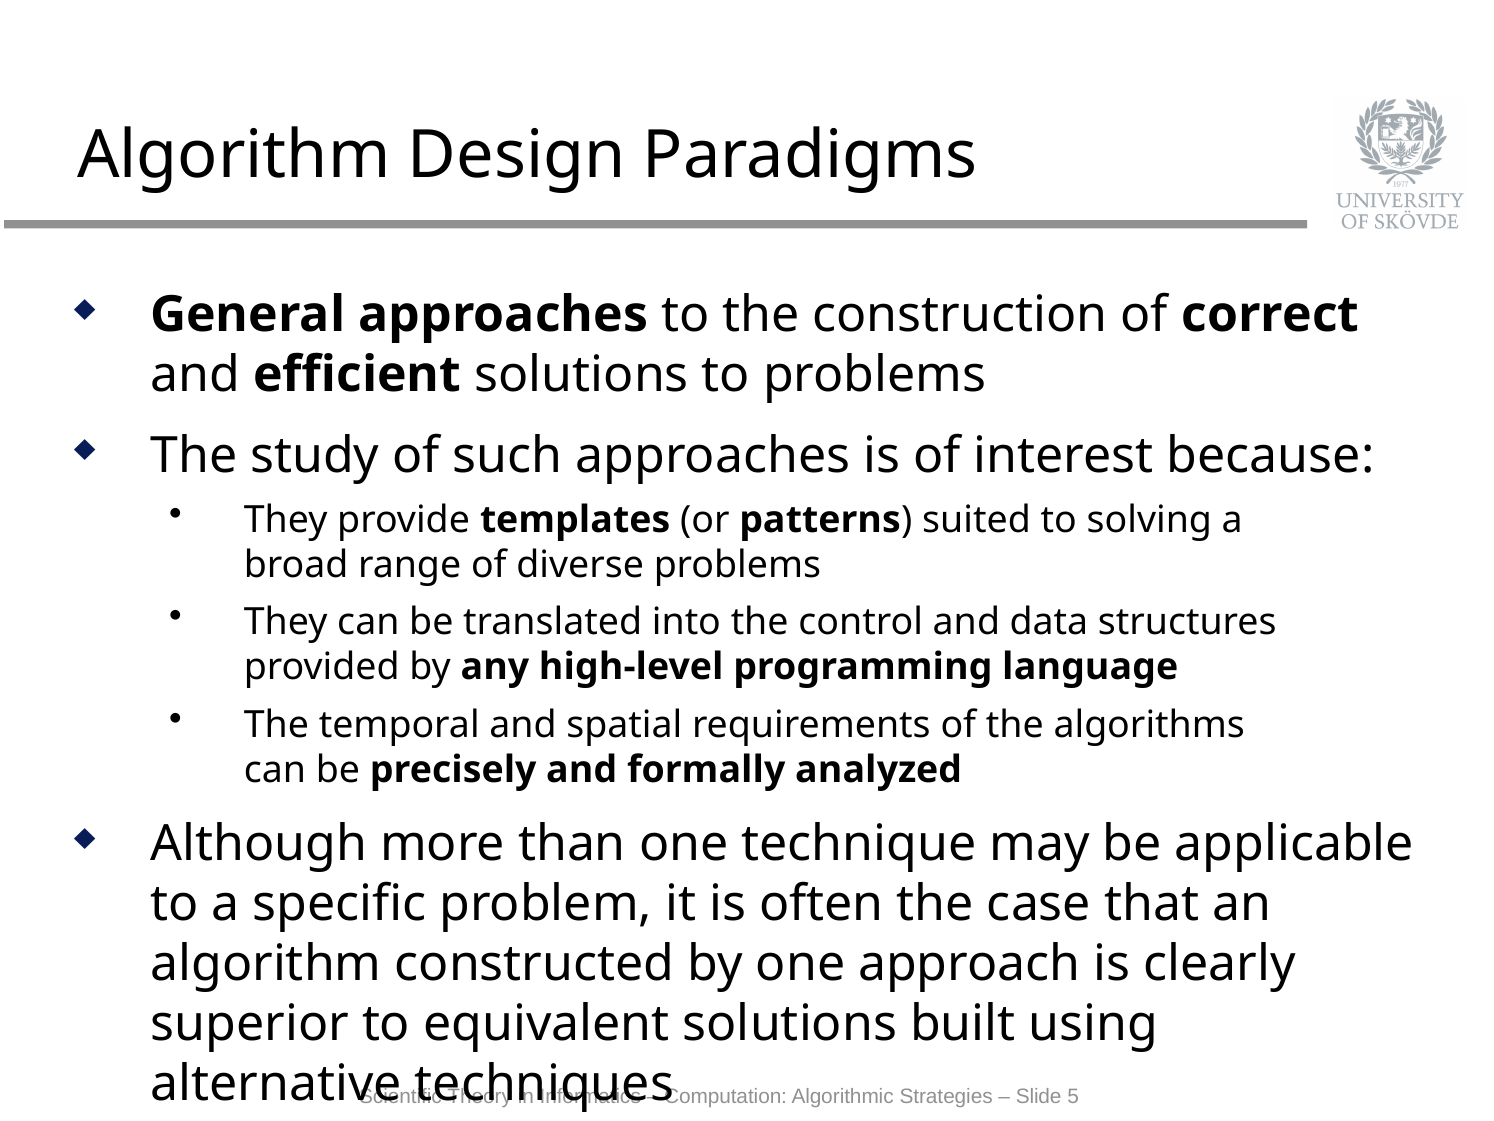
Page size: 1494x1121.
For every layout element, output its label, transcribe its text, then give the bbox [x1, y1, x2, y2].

title Algorithm Design Paradigms [61, 42, 1435, 199]
list General approaches to the construction of correct and efficient solutions to problems The study of such approaches is of interest because: They provide templates (or patterns) suited to solving a broad range of diverse problems They can be translated into the control and data structures provided by any high-level programming language The temporal and spatial requirements of the algorithms can be precisely and formally analyzed Although more than one technique may be applicable to a specific problem, it is often the case that an algorithm constructed by one approach is clearly superior to equivalent solutions built using alternative techniques [58, 273, 1438, 1086]
picture [1334, 97, 1466, 230]
